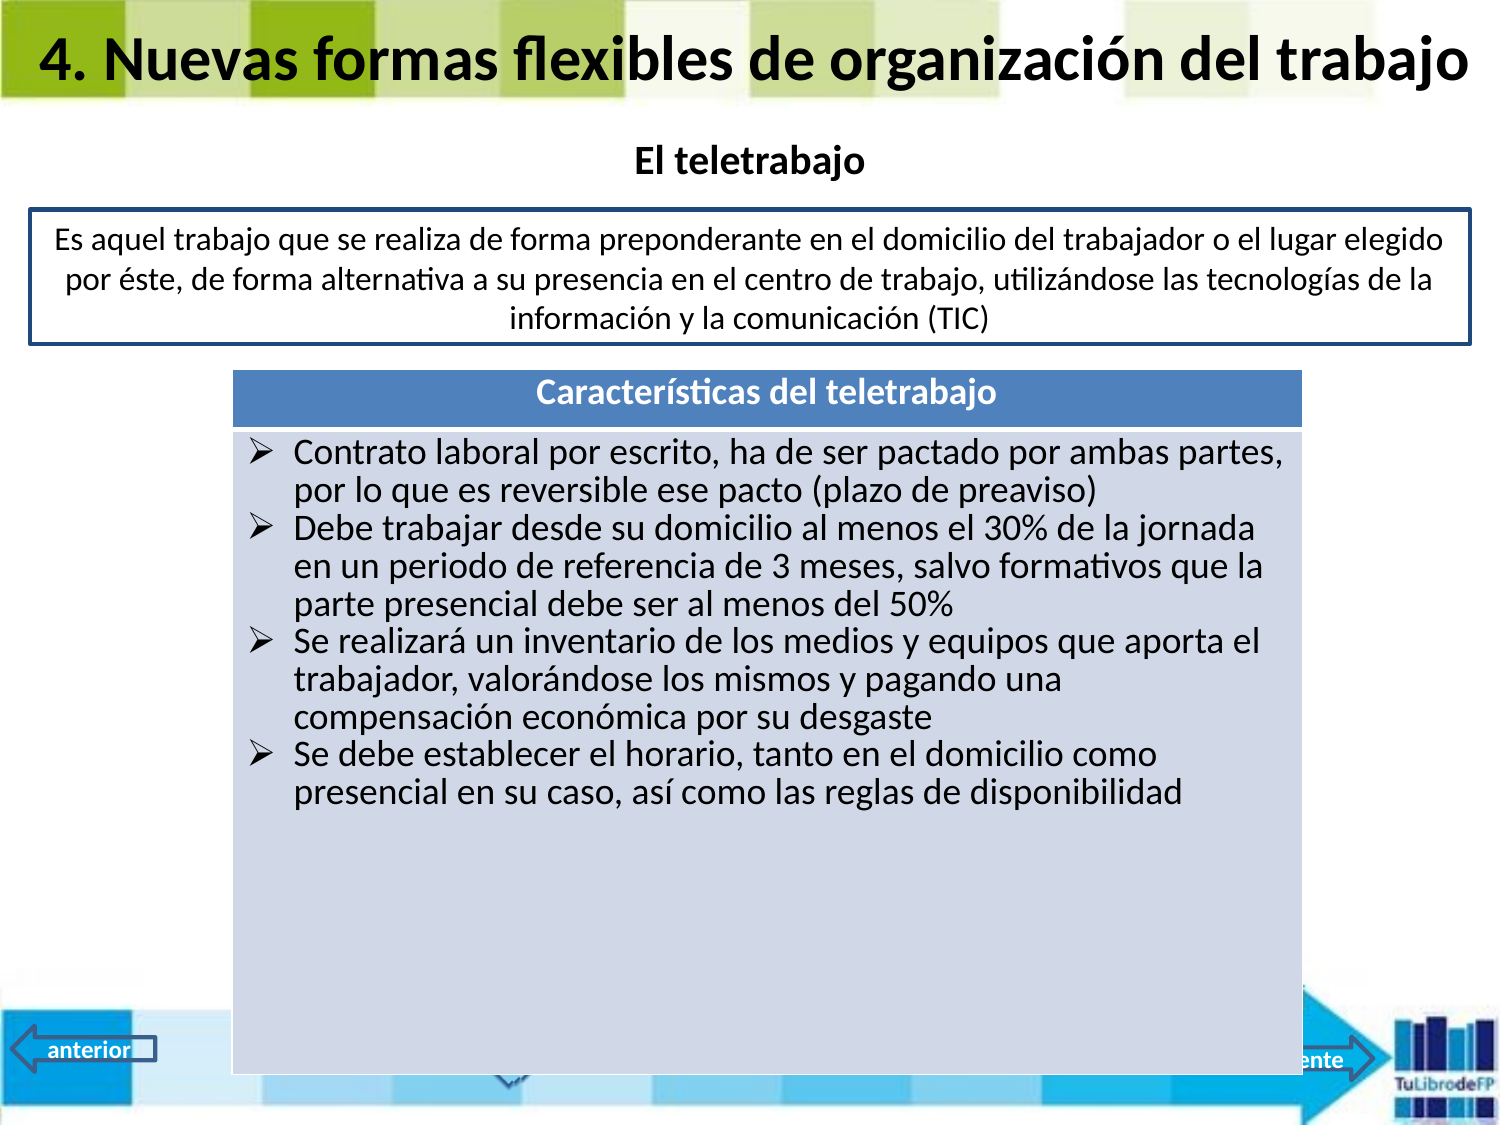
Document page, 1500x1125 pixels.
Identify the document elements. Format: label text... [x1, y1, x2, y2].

picture [0, 0, 1500, 1125]
table_cell Contrato laboral por escrito, ha de ser pactado por ambas partes, por lo que es reversible ese pacto (plazo de preaviso) Debe trabajar desde su domicilio al menos el 30% de la jornada en un periodo de referencia de 3 meses, salvo formativos que la parte presencial debe ser al menos del 50% Se realizará un inventario de los medios y equipos que aporta el trabajador, valorándose los mismos y pagando una compensación económica por su desgaste Se debe establecer el horario, tanto en el domicilio como presencial en su caso, así como las reglas de disponibilidad [233, 432, 1302, 1074]
text_box siguiente [1303, 1034, 1376, 1083]
text_box El teletrabajo [250, 125, 1250, 190]
text_box 4. Nuevas formas flexibles de organización del trabajo [24, 6, 1500, 102]
table_header Características del teletrabajo [233, 370, 1302, 427]
text_box anterior [9, 1023, 158, 1074]
text_box Es aquel trabajo que se realiza de forma preponderante en el domicilio del trabajador o el lugar elegido por éste, de forma alternativa a su presencia en el centro de trabajo, utilizándose las tecnologías de la información y la comunicación (TIC) [30, 209, 1470, 344]
